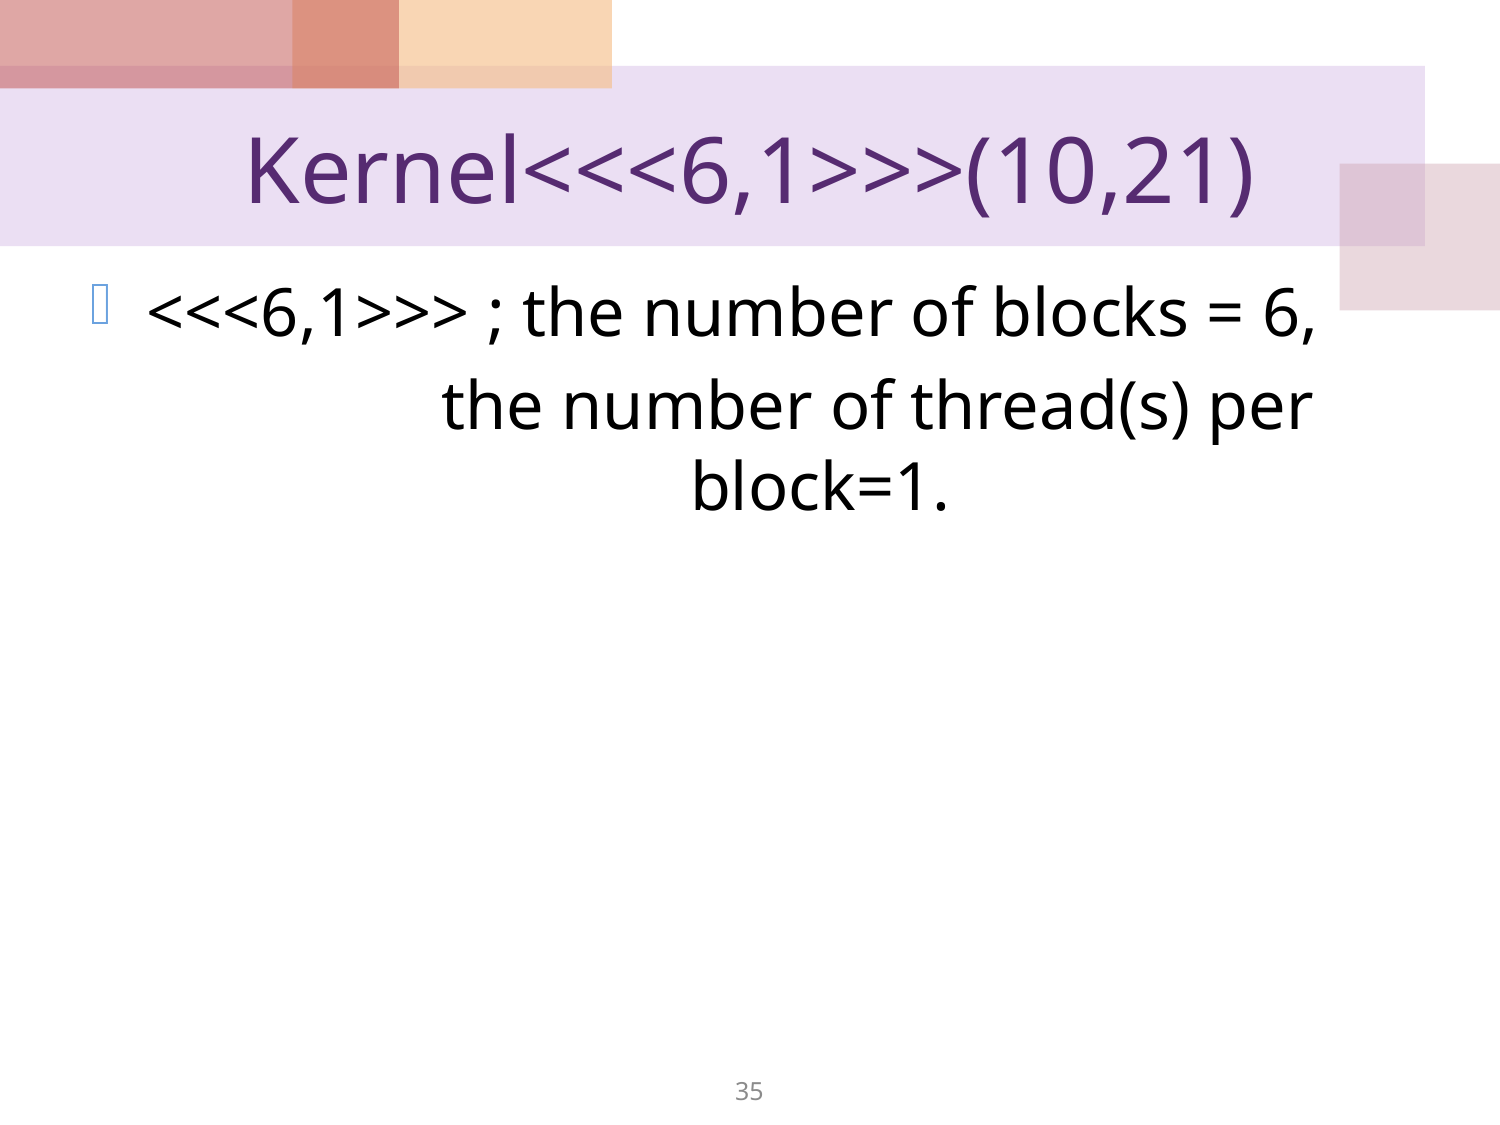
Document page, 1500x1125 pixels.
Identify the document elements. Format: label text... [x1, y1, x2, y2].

slide_number 35 [574, 1072, 925, 1113]
title Kernel<<<6,1>>>(10,21) [75, 88, 1425, 247]
list <<<6,1>>> ; the number of blocks = 6, the number of thread(s) per block=1. [75, 262, 1425, 1005]
